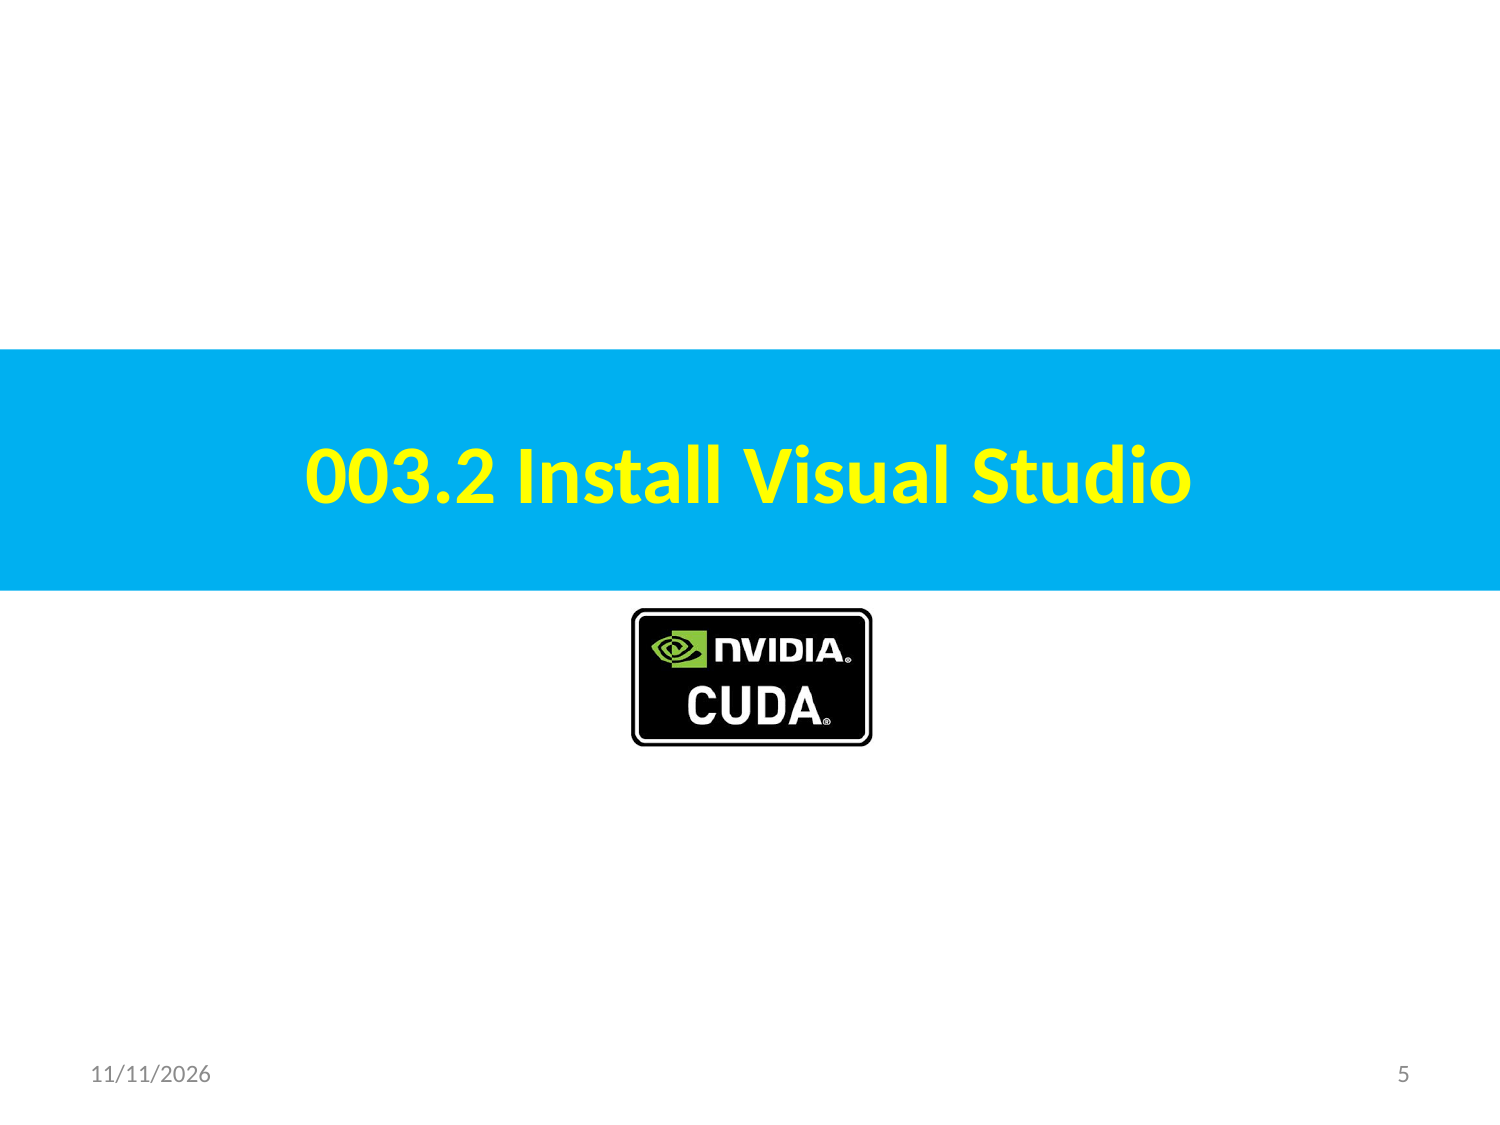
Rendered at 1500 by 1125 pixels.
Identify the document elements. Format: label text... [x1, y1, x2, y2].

slide_number 5 [1074, 1042, 1425, 1103]
picture [619, 597, 883, 758]
title 003.2 Install Visual Studio [0, 349, 1500, 591]
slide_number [75, 1042, 425, 1103]
